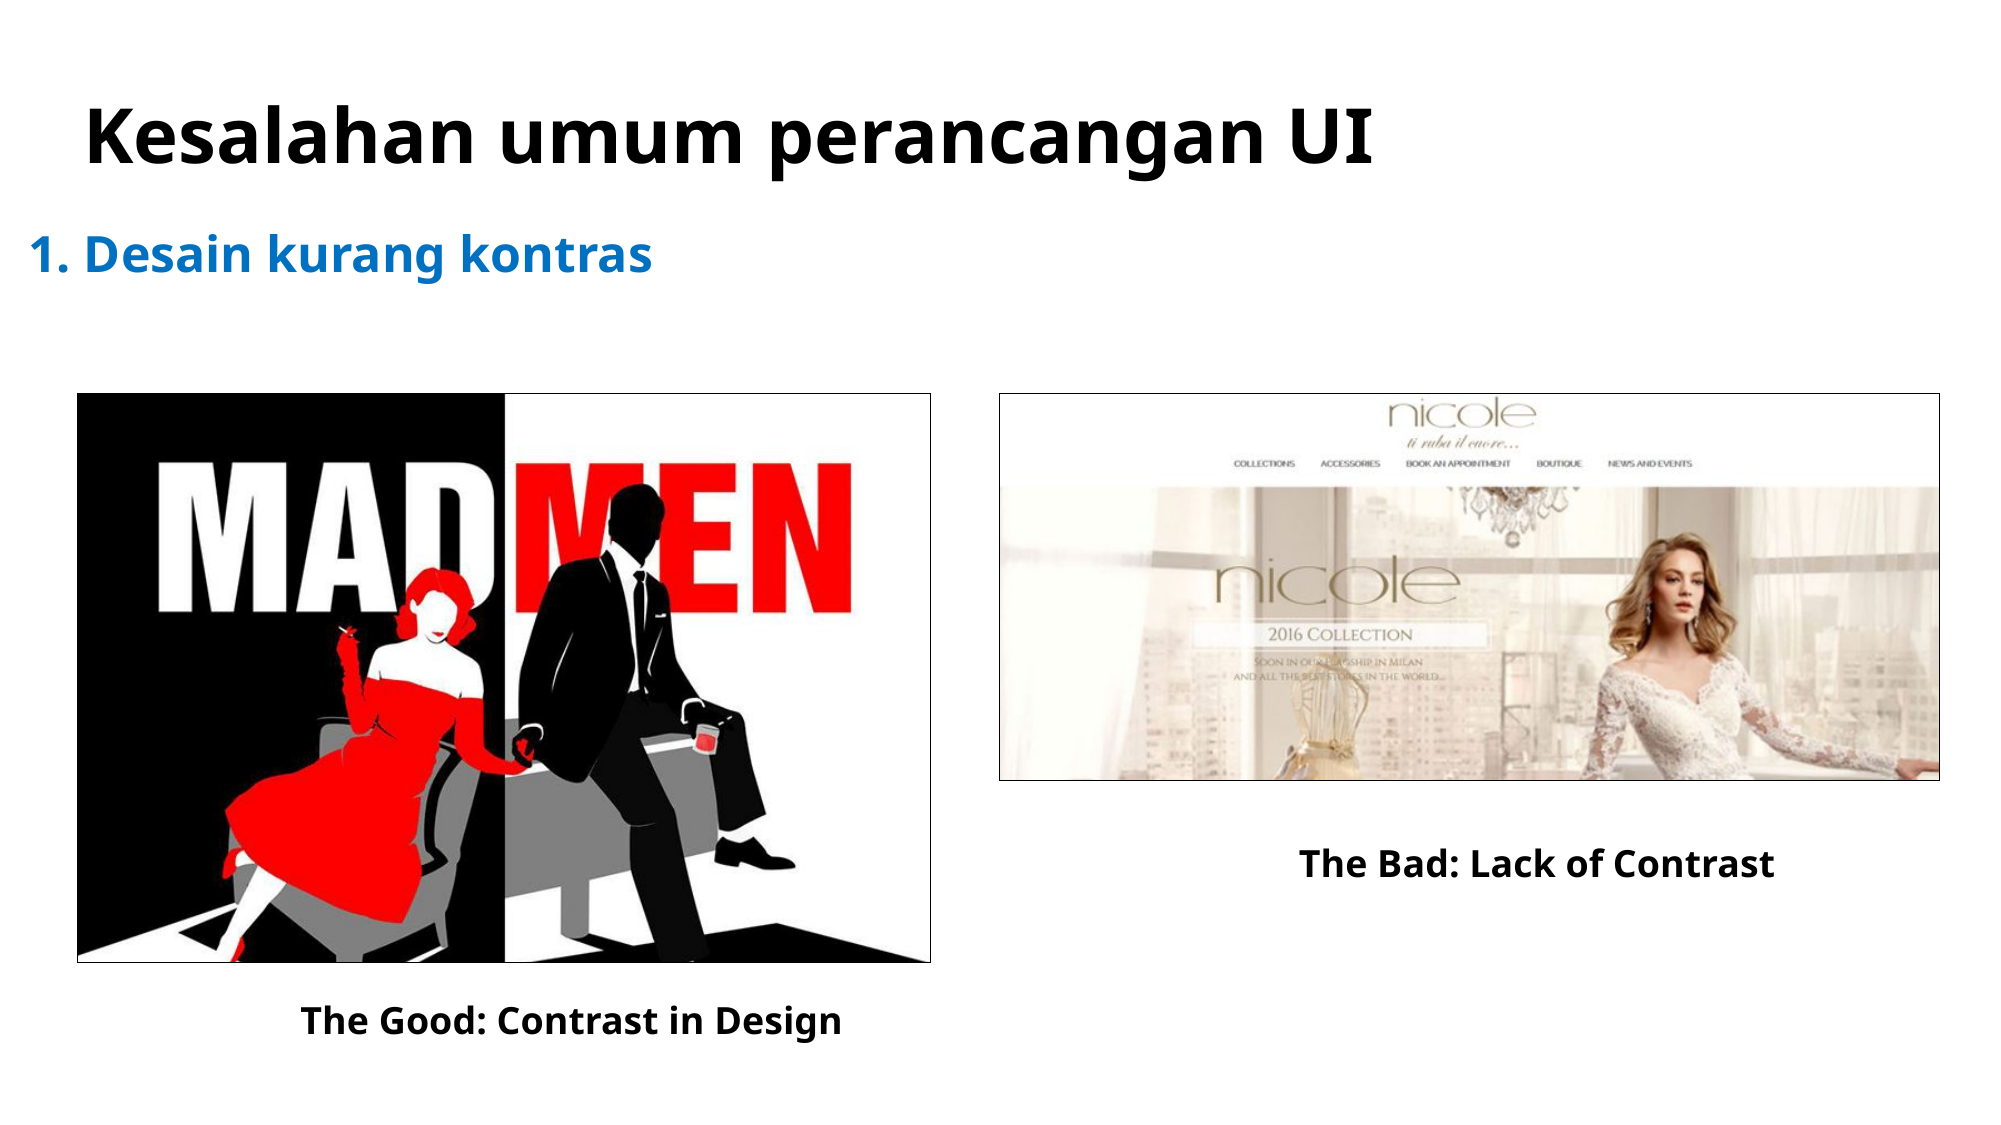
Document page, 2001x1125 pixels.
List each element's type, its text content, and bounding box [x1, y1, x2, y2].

text_box The Bad: Lack of Contrast [1284, 833, 1791, 893]
picture [76, 393, 931, 963]
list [999, 393, 1940, 781]
text_box 1. Desain kurang kontras [13, 215, 668, 290]
text_box The Good: Contrast in Design [285, 989, 859, 1050]
title Kesalahan umum perancangan UI [68, 74, 1794, 194]
